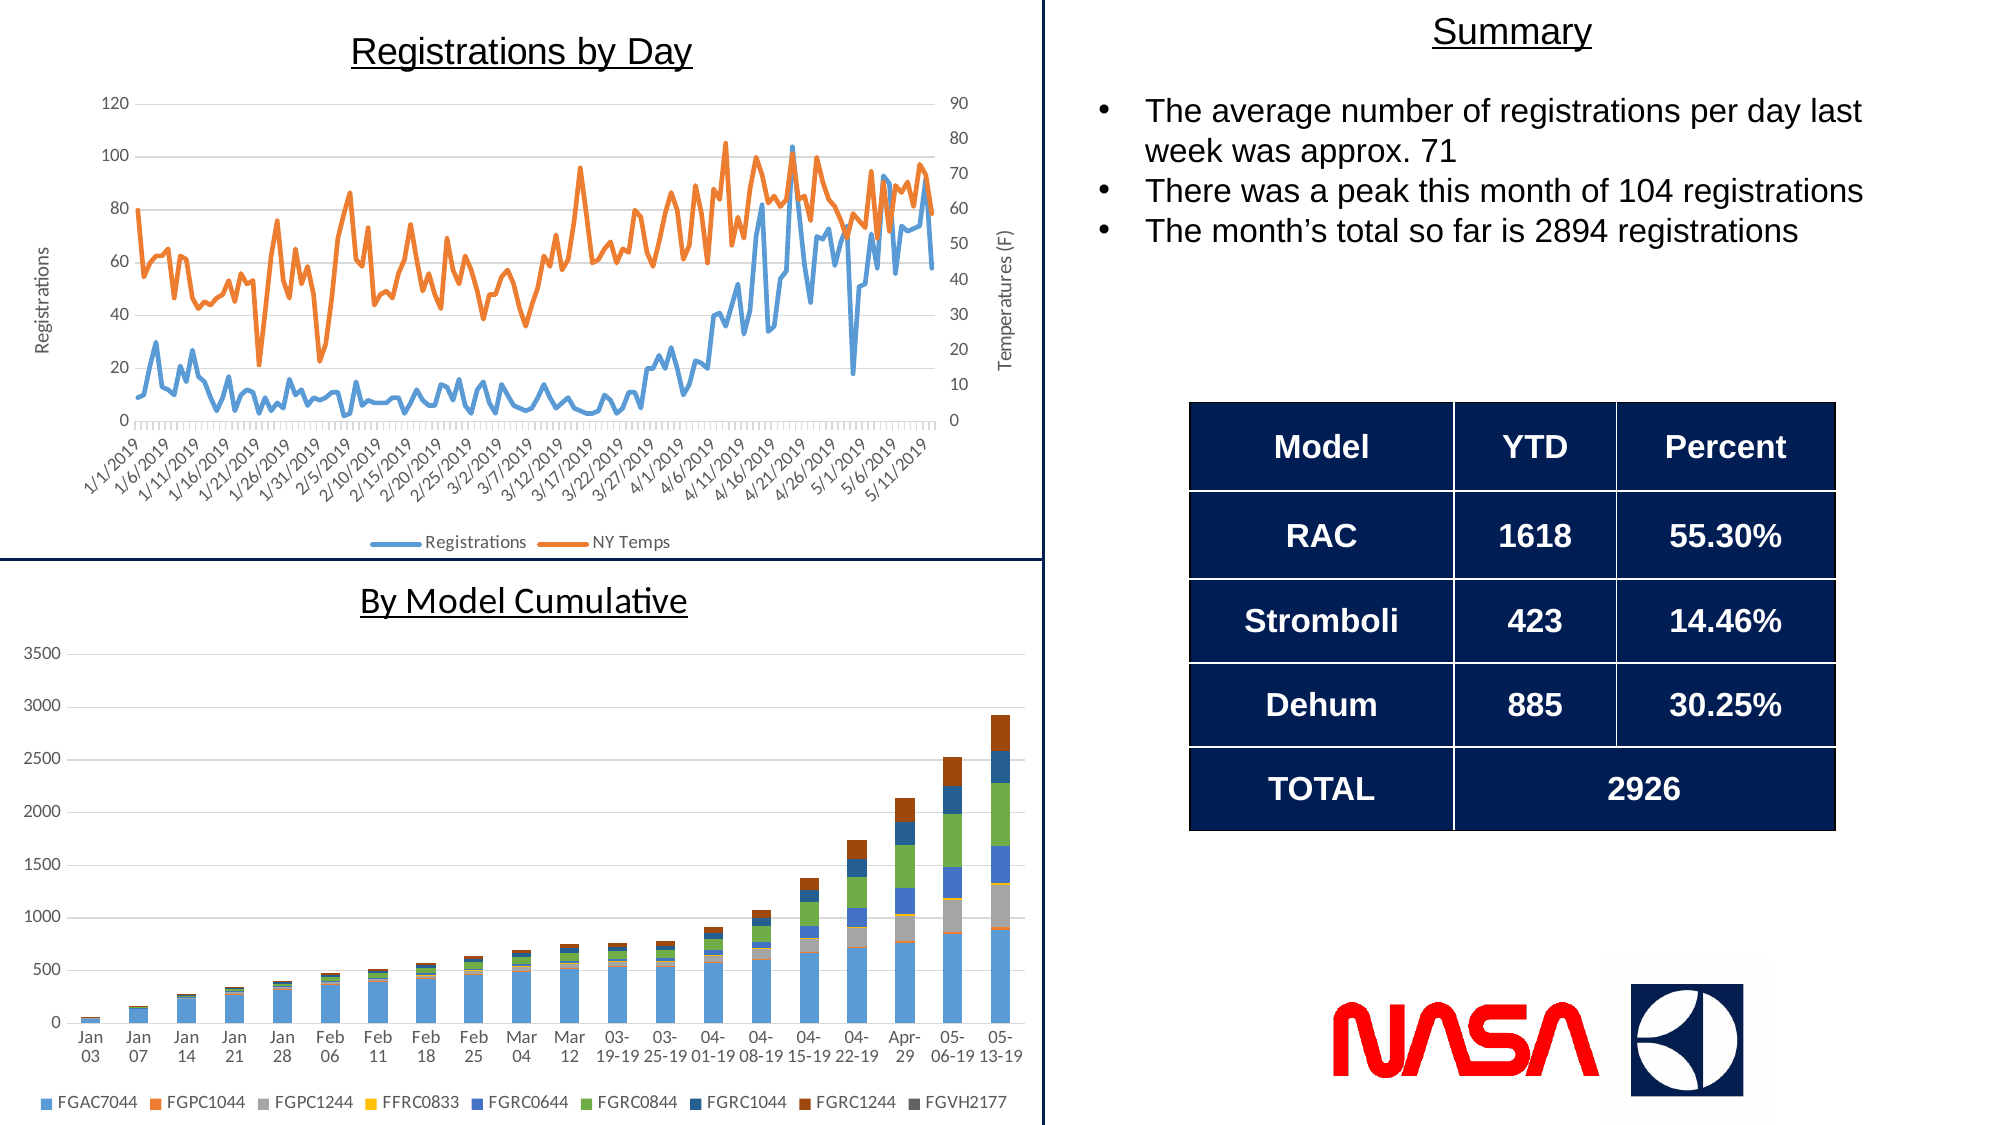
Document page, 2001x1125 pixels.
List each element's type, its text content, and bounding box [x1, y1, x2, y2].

table_cell Dehum [1191, 664, 1453, 746]
table_header YTD [1455, 403, 1616, 490]
table_cell 885 [1455, 664, 1616, 746]
table_cell 1618 [1455, 492, 1616, 578]
text_box Summary [1228, 0, 1797, 60]
chart [0, 0, 1046, 1120]
table_header Percent [1617, 403, 1834, 490]
table_header Model [1191, 403, 1453, 490]
table_cell TOTAL [1191, 748, 1453, 830]
table_cell 30.25% [1617, 664, 1834, 746]
table_cell 423 [1455, 580, 1616, 662]
picture [1331, 955, 1772, 1125]
table_cell 55.30% [1617, 492, 1834, 578]
table_cell 2926 [1455, 748, 1834, 830]
table_cell RAC [1191, 492, 1453, 578]
text_box The average number of registrations per day last week was approx. 71 There was a peak this month of 104 registrations The month’s total so far is 2894 registrations [1083, 81, 1942, 257]
table_cell Stromboli [1191, 580, 1453, 662]
table_cell 14.46% [1617, 580, 1834, 662]
